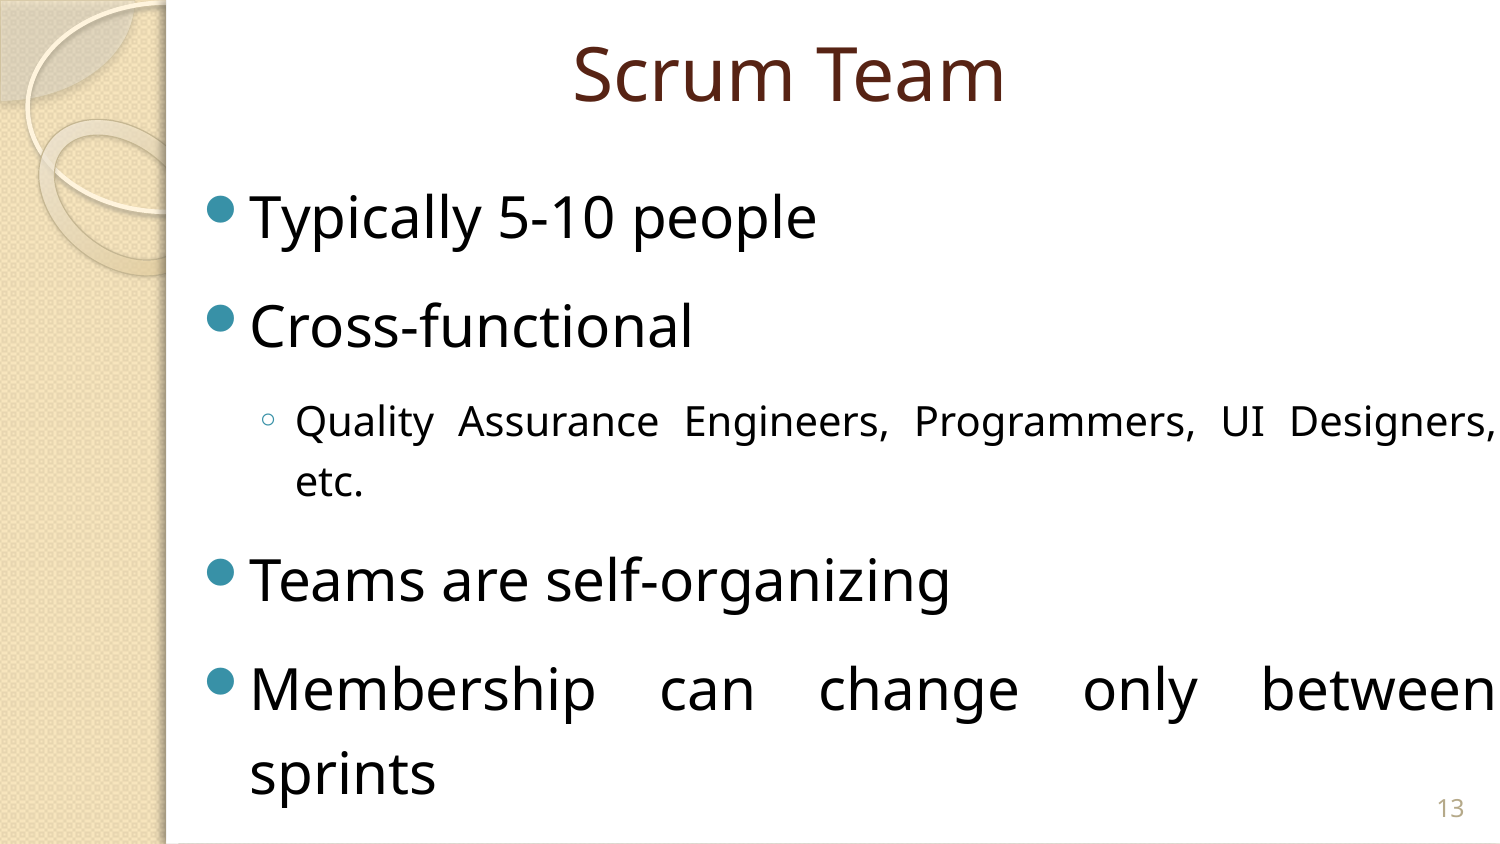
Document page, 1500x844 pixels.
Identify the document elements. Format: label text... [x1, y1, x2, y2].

list Typically 5-10 people Cross-functional Quality Assurance Engineers, Programmers, UI Designers, etc. Teams are self-organizing Membership can change only between sprints [174, 159, 1500, 824]
slide_number 13 [1413, 775, 1488, 835]
title Scrum Team [150, 20, 1430, 122]
